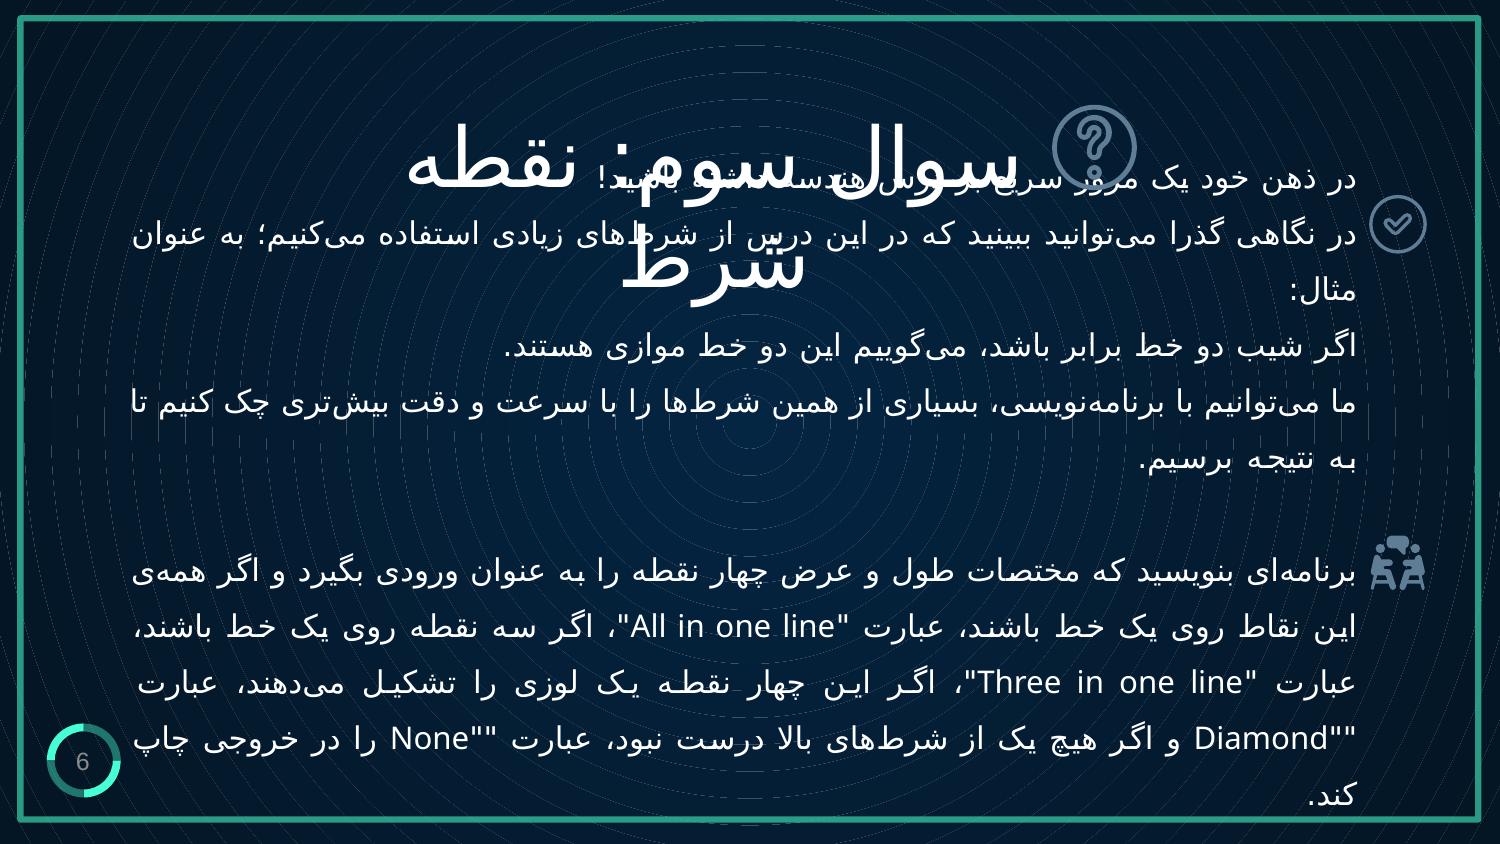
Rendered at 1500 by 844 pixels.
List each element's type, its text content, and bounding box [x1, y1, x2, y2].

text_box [1368, 194, 1428, 254]
title در ذهن خود یک مرور سریع بر درس هندسه داشته باشید! در نگاهی گذرا می‌توانید ببینید که در این درس از شرط‌های زیادی استفاده می‌کنیم؛ به عنوان مثال: اگر شیب دو خط برابر باشد، می‌گوییم این دو خط موازی هستند. ما می‌توانیم با برنامه‌نویسی، بسیاری از همین شرط‌ها را با سرعت و دقت بیش‌تری چک کنیم تا به نتیجه برسیم. برنامه‌ای بنویسید که مختصات طول و عرض چهار نقطه را به عنوان ورودی بگیرد و اگر همه‌ی این نقاط روی یک خط باشند، عبارت "All in one line"، اگر سه نقطه روی یک خط باشند، عبارت "Three in one line"، اگر این چهار نقطه یک لوزی را تشکیل می‌دهند، عبارت ""Diamond و اگر هیچ یک از شرط‌های بالا درست نبود، عبارت ""None را در خروجی چاپ کند. [114, 169, 1373, 781]
slide_number 6 [51, 730, 115, 790]
text_box سوال سوم: نقطه شرط [372, 96, 1055, 312]
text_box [1370, 535, 1426, 591]
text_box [1051, 104, 1138, 191]
